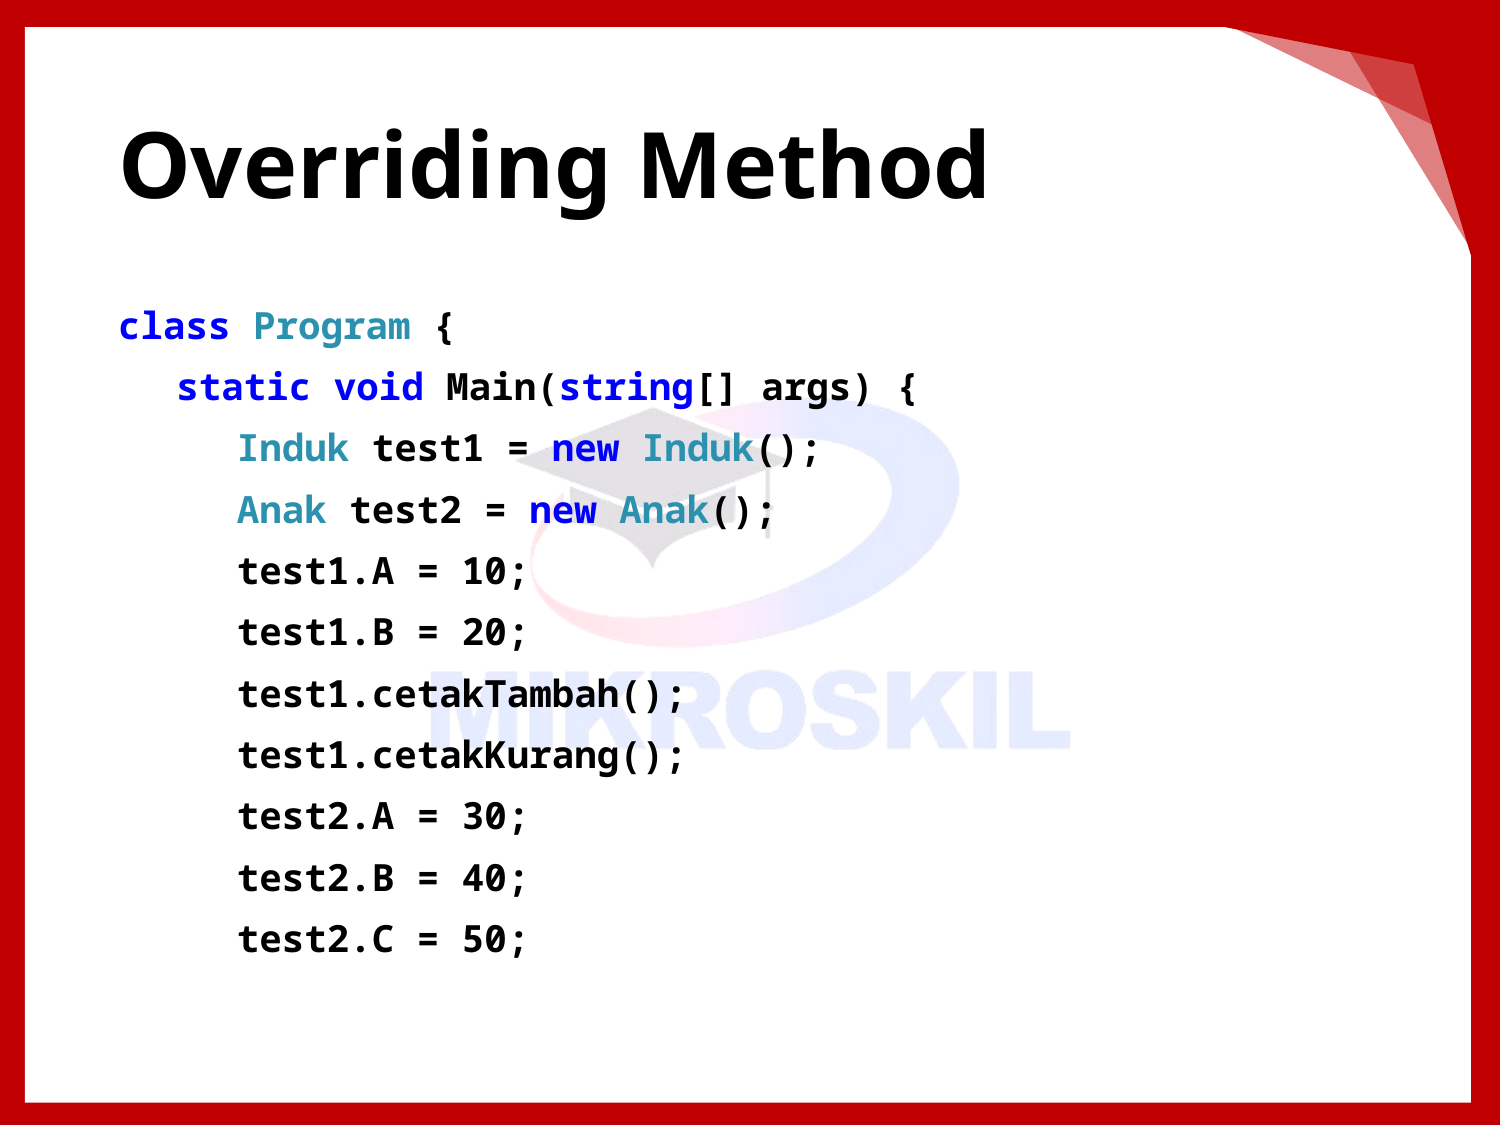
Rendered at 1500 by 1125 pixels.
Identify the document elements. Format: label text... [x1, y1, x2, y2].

title Overriding Method [103, 59, 1397, 278]
list class Program { static void Main(string[] args) { Induk test1 = new Induk(); Anak test2 = new Anak(); test1.A = 10; test1.B = 20; test1.cetakTambah(); test1.cetakKurang(); test2.A = 30; test2.B = 40; test2.C = 50; [103, 299, 1397, 1014]
